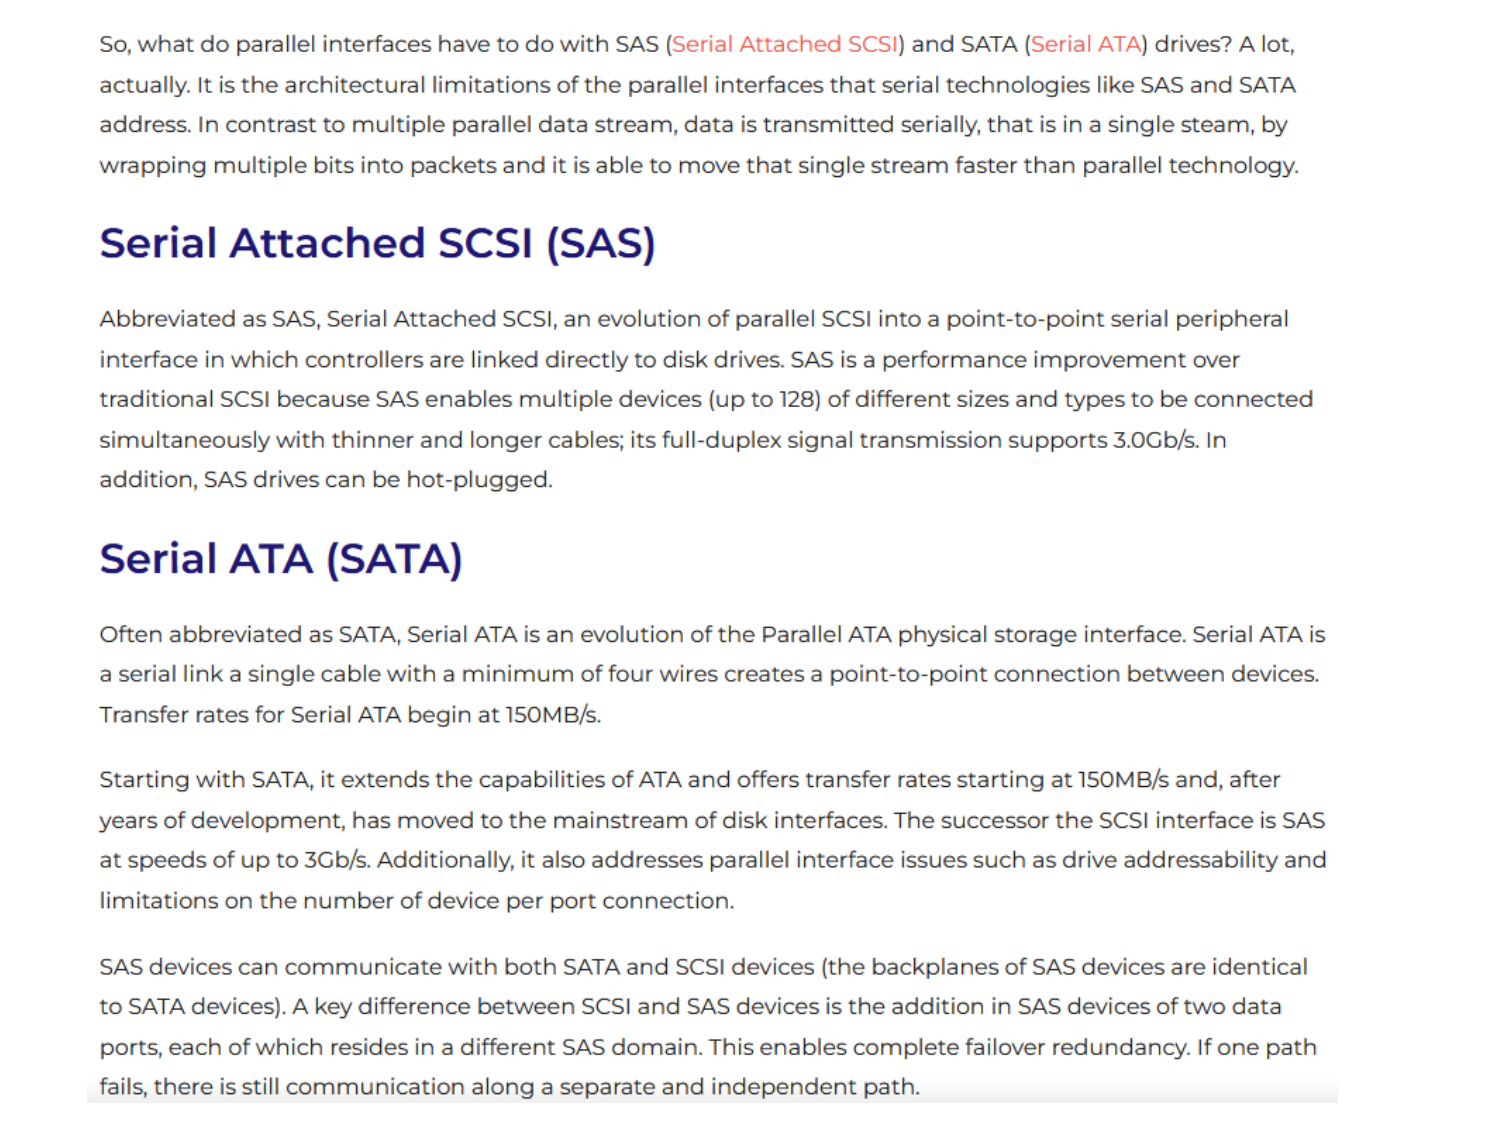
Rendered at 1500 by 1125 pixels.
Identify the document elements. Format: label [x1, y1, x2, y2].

picture [87, 21, 1338, 1104]
